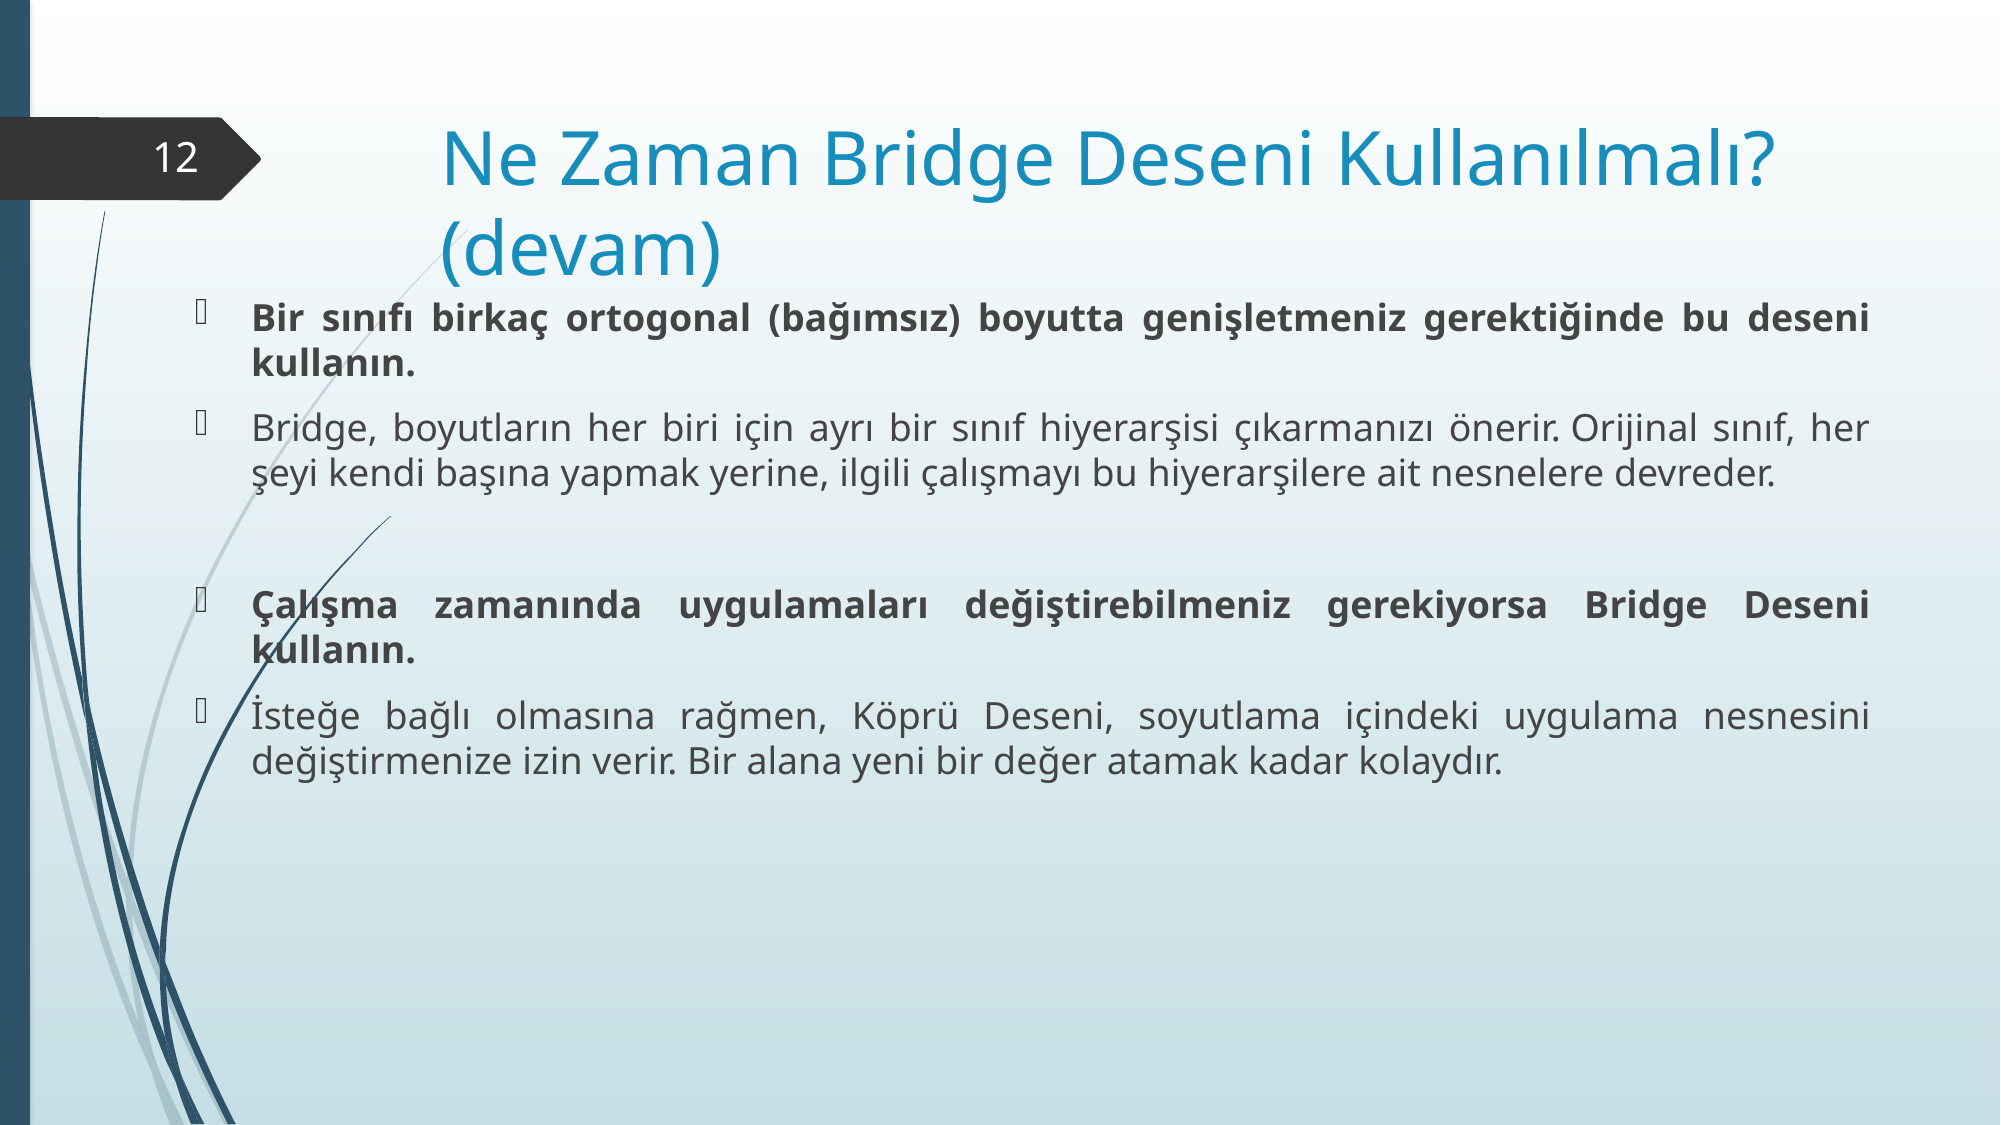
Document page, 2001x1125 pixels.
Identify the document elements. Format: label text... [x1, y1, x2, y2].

slide_number 12 [87, 129, 216, 190]
title Ne Zaman Bridge Deseni Kullanılmalı? (devam) [425, 102, 1888, 286]
list Bir sınıfı birkaç ortogonal (bağımsız) boyutta genişletmeniz gerektiğinde bu deseni kullanın. Bridge, boyutların her biri için ayrı bir sınıf hiyerarşisi çıkarmanızı önerir. Orijinal sınıf, her şeyi kendi başına yapmak yerine, ilgili çalışmayı bu hiyerarşilere ait nesnelere devreder. Çalışma zamanında uygulamaları değiştirebilmeniz gerekiyorsa Bridge Deseni kullanın. İsteğe bağlı olmasına rağmen, Köprü Deseni, soyutlama içindeki uygulama nesnesini değiştirmenize izin verir. Bir alana yeni bir değer atamak kadar kolaydır. [179, 286, 1888, 1039]
